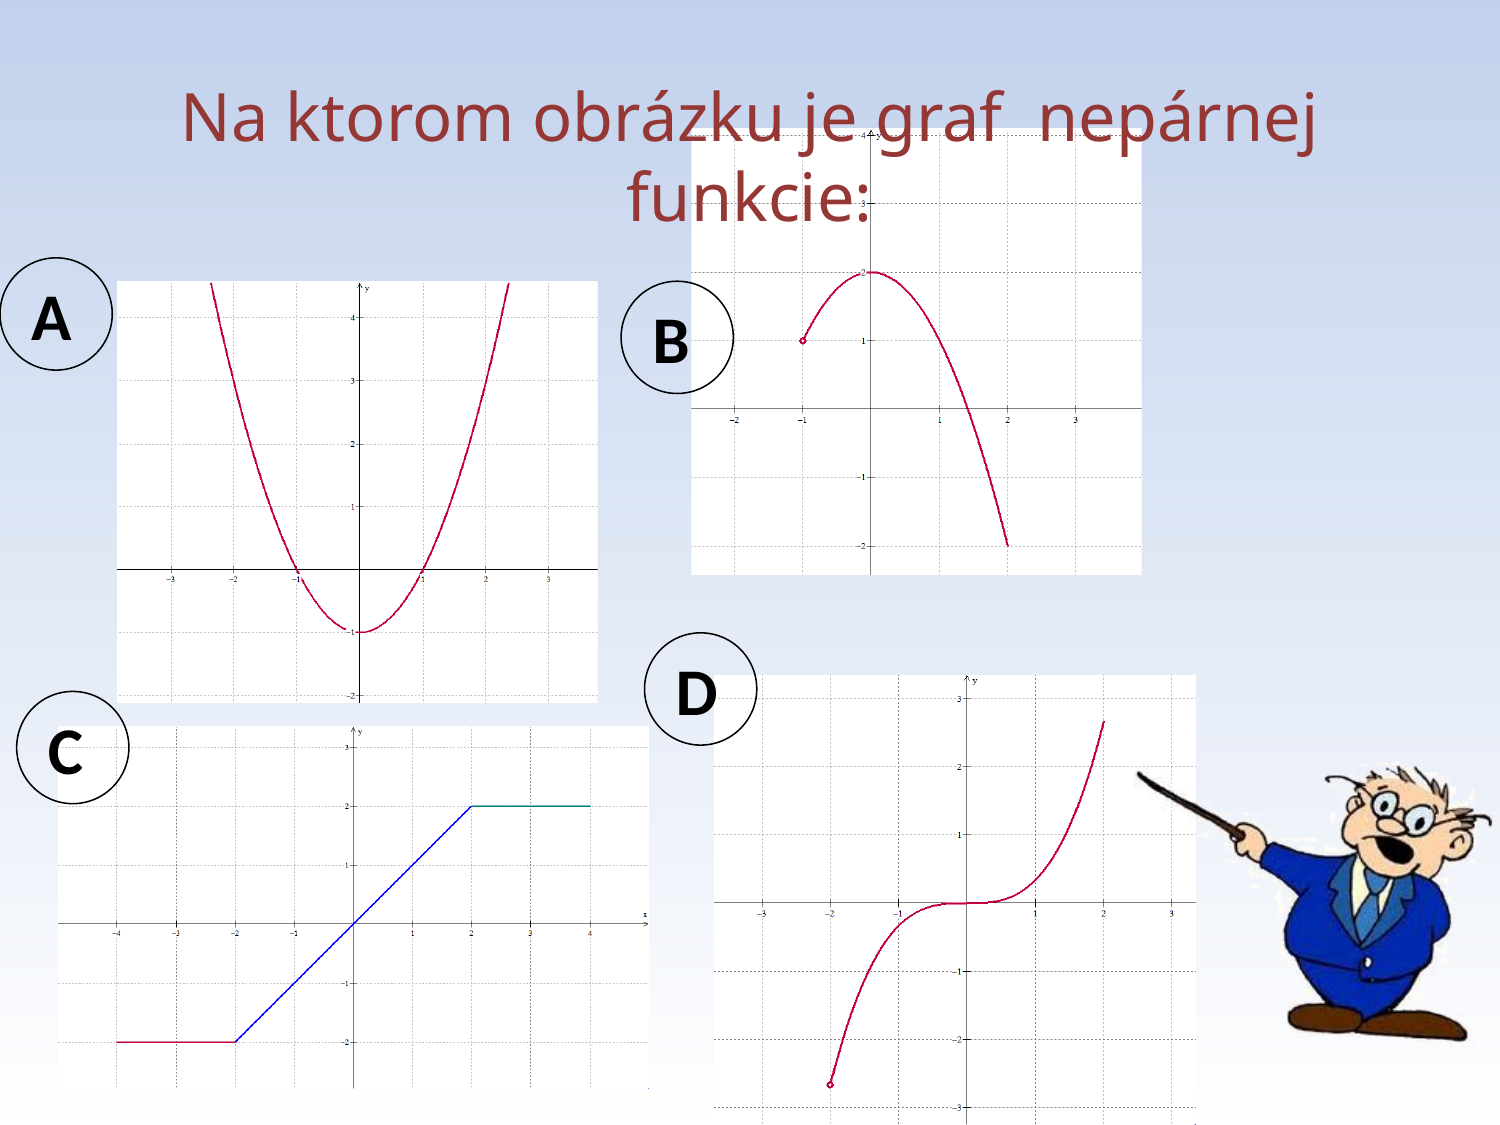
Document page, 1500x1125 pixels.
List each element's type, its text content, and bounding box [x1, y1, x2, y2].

picture [116, 280, 598, 704]
text_box A [0, 257, 111, 371]
picture [691, 128, 1142, 575]
text_box B [621, 281, 686, 394]
picture [714, 674, 1500, 1125]
text_box C [16, 691, 124, 801]
title Na ktorom obrázku je graf nepárnej funkcie: [112, 58, 1388, 251]
picture [58, 726, 649, 1090]
text_box D [644, 632, 755, 746]
